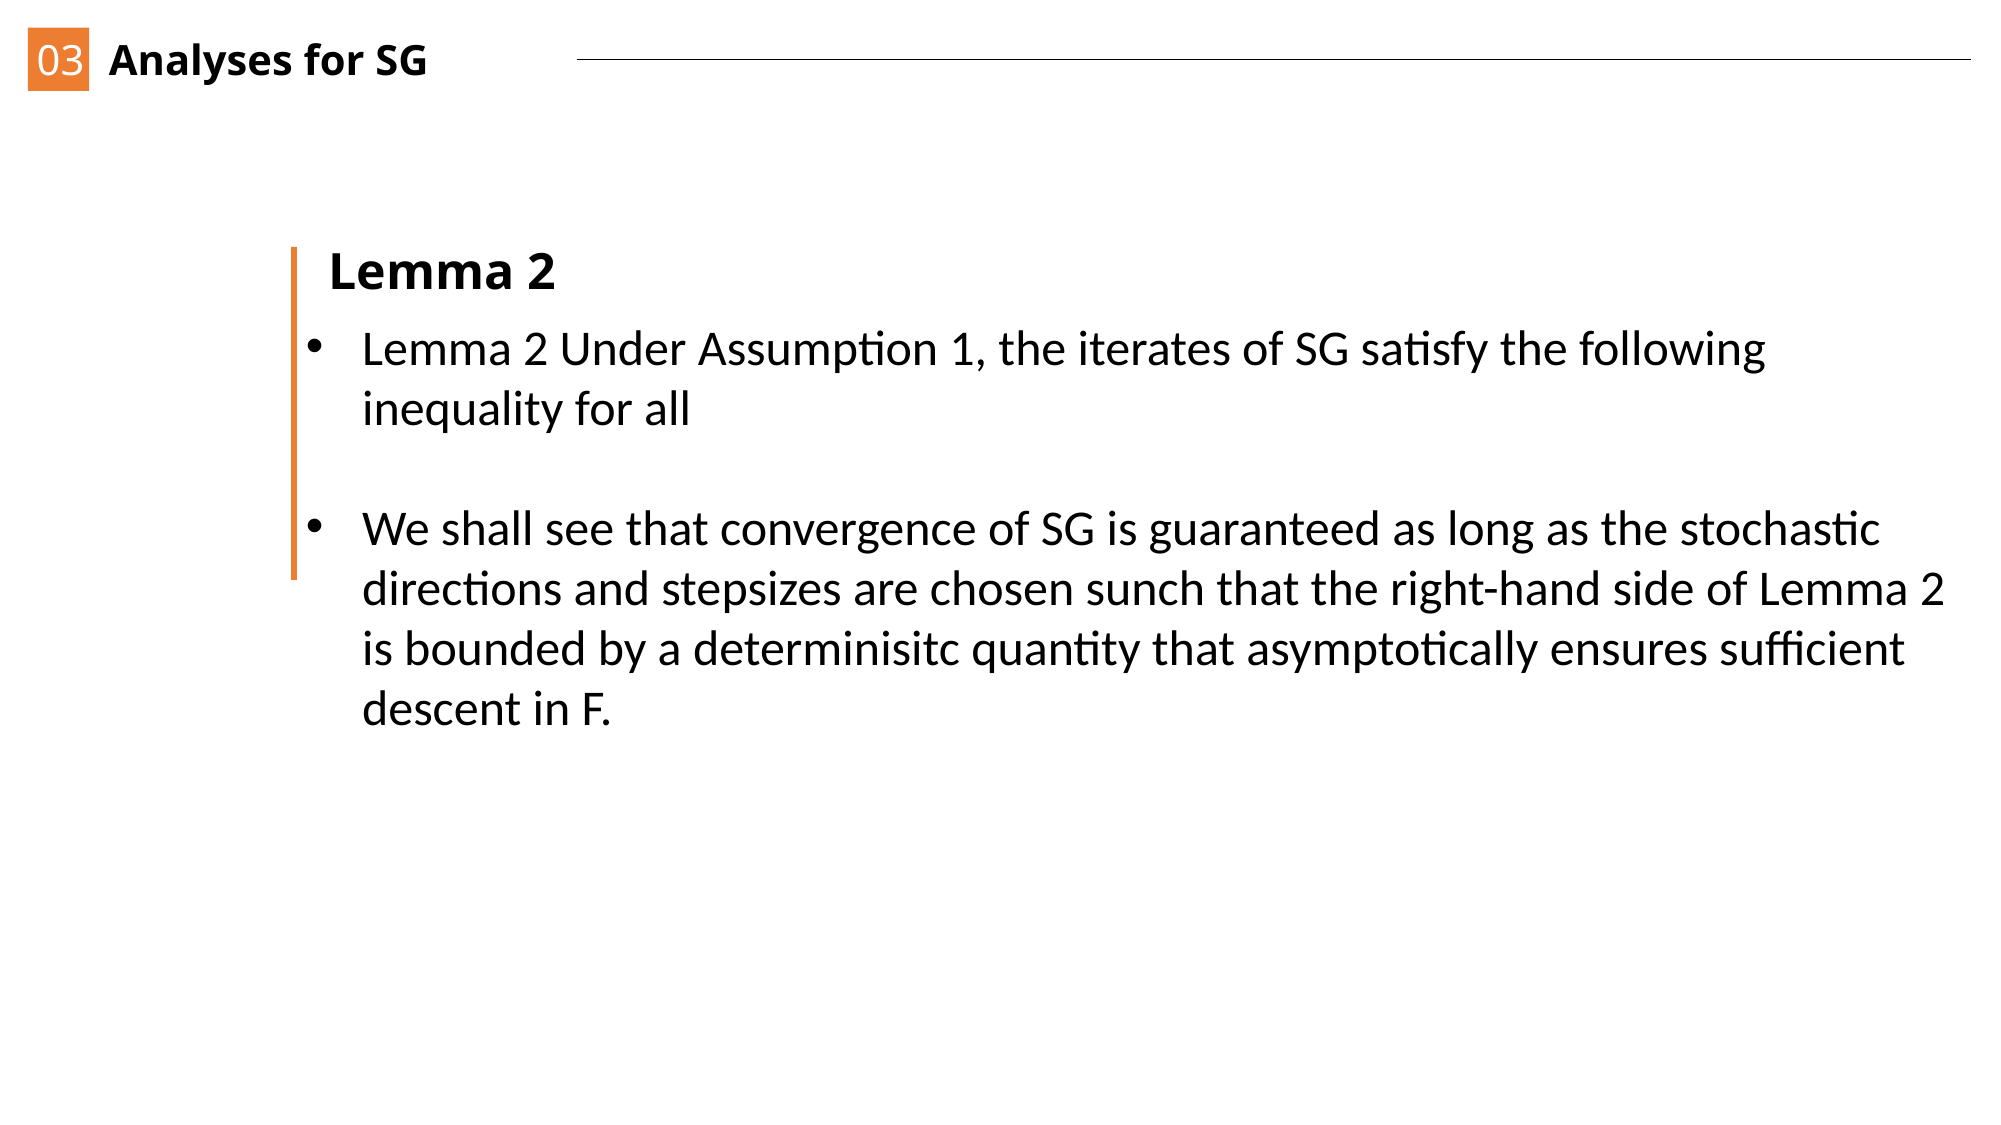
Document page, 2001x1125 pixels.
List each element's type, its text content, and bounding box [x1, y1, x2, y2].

text_box [290, 246, 298, 581]
text_box 03 [0, 26, 132, 92]
text_box Lemma 2 [313, 232, 1074, 307]
text_box Analyses for SG [132, 26, 536, 92]
